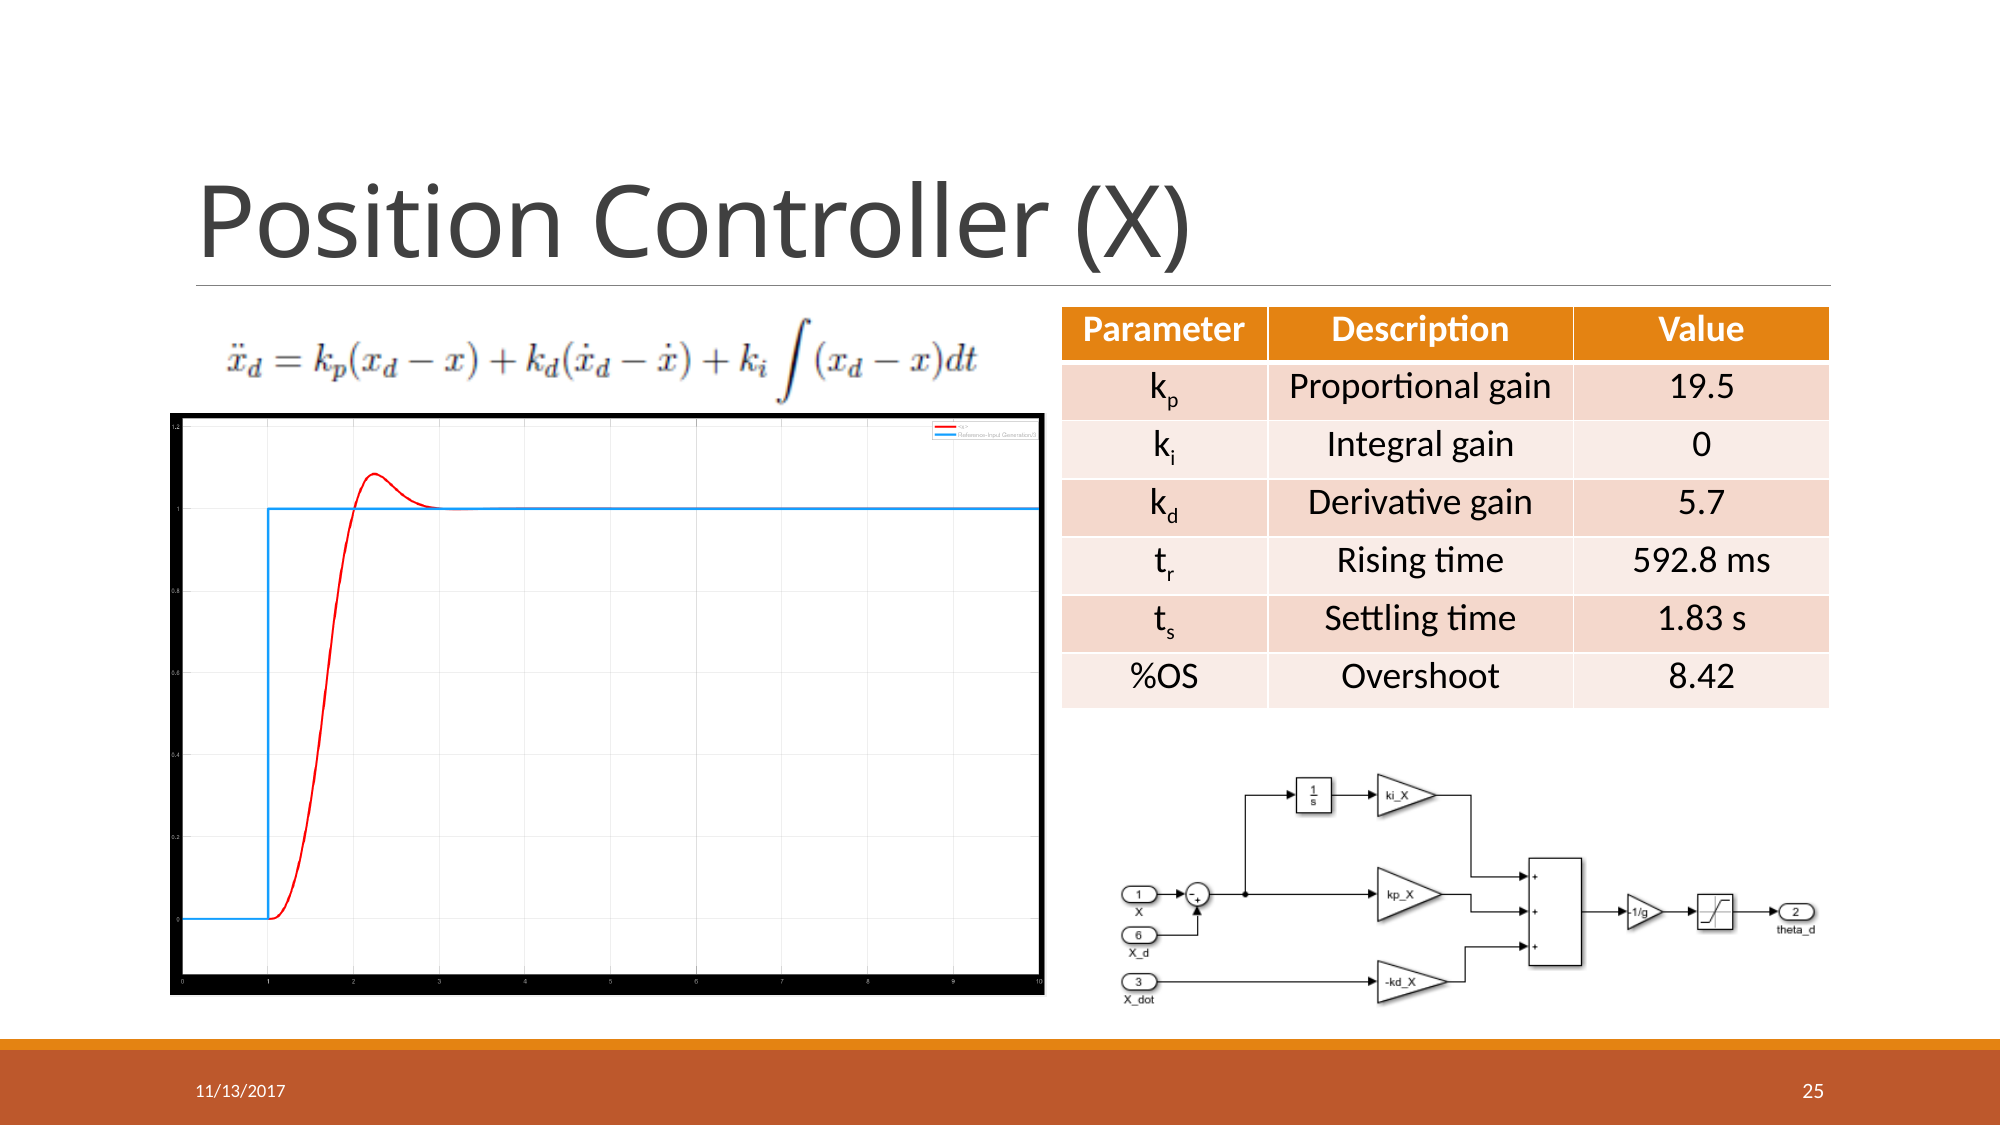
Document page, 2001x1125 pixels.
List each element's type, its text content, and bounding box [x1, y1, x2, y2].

table_cell 19.5 [1574, 365, 1829, 420]
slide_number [180, 1059, 586, 1120]
table_header Value [1574, 307, 1829, 360]
table_cell Overshoot [1269, 654, 1573, 708]
table_cell Derivative gain [1269, 480, 1573, 536]
table_cell 5.7 [1574, 480, 1829, 536]
table_header Description [1269, 307, 1573, 360]
table_cell kp [1062, 365, 1267, 420]
table_cell Settling time [1269, 596, 1573, 652]
table_cell Integral gain [1269, 421, 1573, 478]
table_cell kd [1062, 480, 1267, 536]
table_cell Rising time [1269, 538, 1573, 594]
picture [169, 305, 1048, 998]
table_cell 0 [1574, 421, 1829, 478]
table_cell ki [1062, 421, 1267, 478]
table_cell %OS [1062, 654, 1267, 708]
table_cell tr [1062, 538, 1267, 594]
table_cell 8.42 [1574, 654, 1829, 708]
table_cell ts [1062, 596, 1267, 652]
table_cell Proportional gain [1269, 365, 1573, 420]
title Position Controller (X) [180, 47, 1830, 285]
table_cell 592.8 ms [1574, 538, 1829, 594]
picture [1081, 725, 1853, 1035]
slide_number 25 [1624, 1059, 1840, 1120]
table_header Parameter [1062, 307, 1267, 360]
table_cell 1.83 s [1574, 596, 1829, 652]
